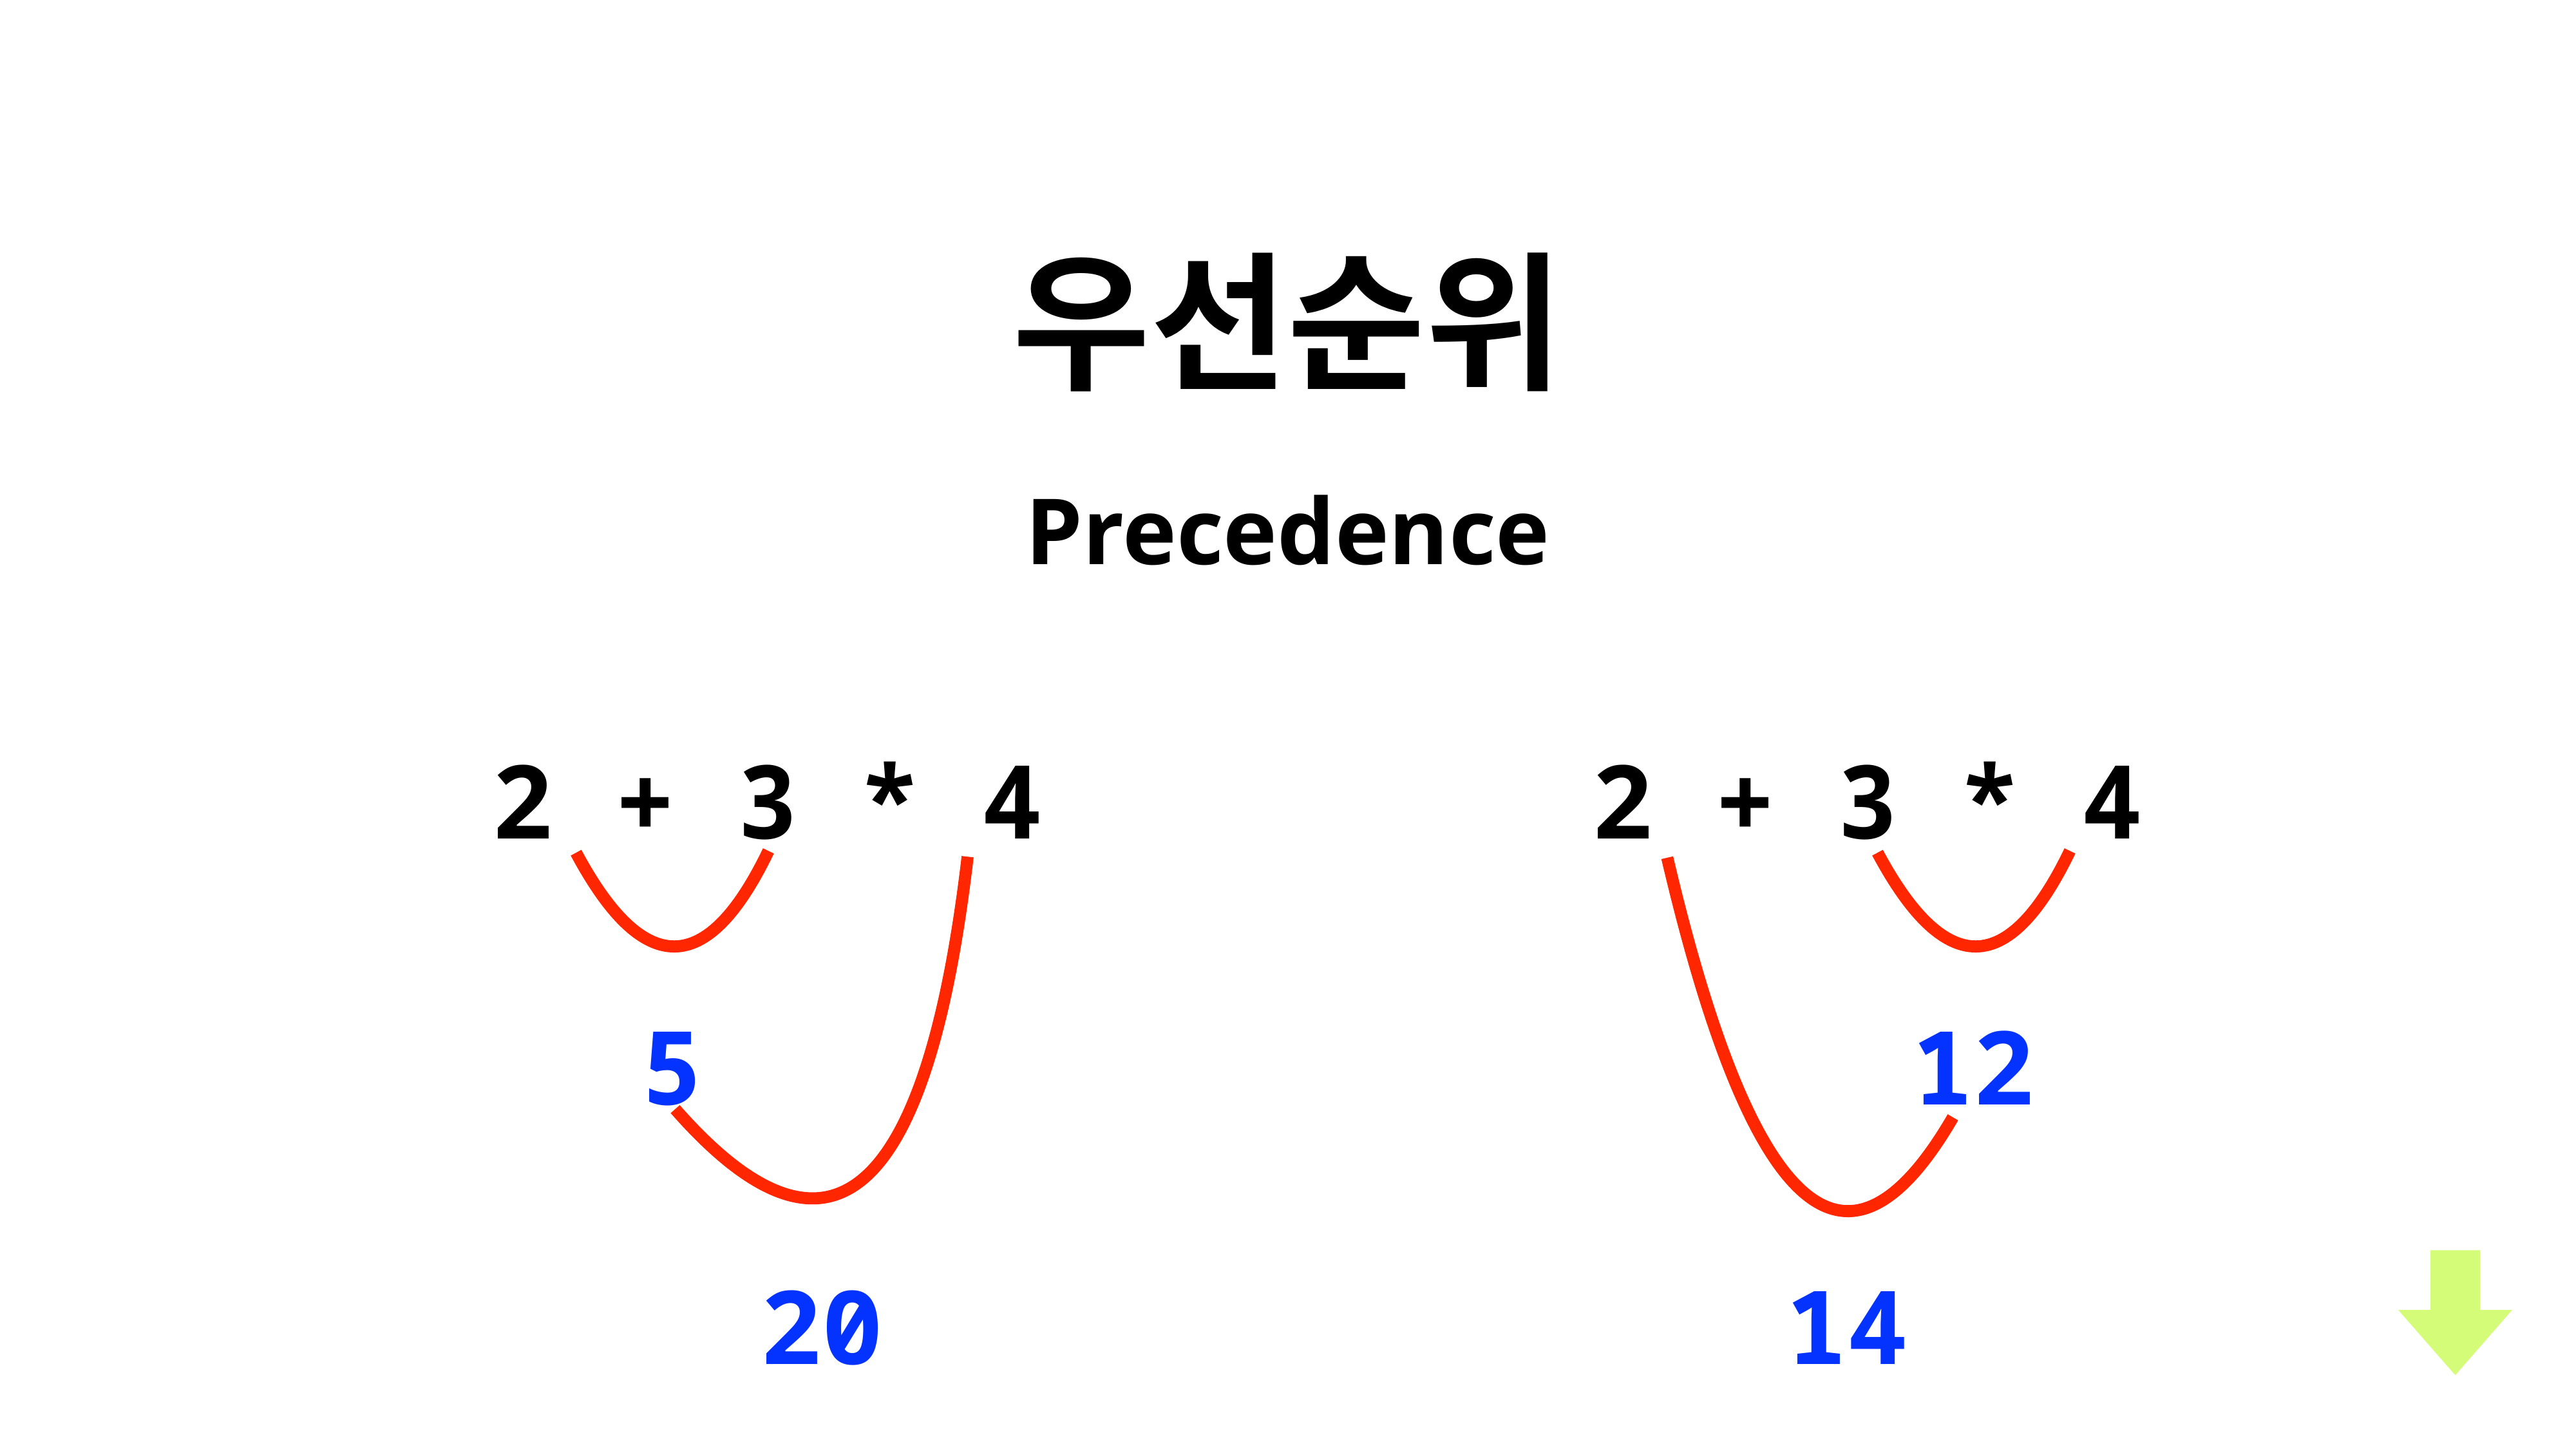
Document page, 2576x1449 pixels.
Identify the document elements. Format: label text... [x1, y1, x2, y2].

text_box [1667, 857, 1953, 1193]
text_box 20 [753, 1193, 891, 1392]
text_box Precedence [1018, 466, 1558, 591]
text_box 14 [1779, 1193, 1917, 1392]
text_box 우선순위 [996, 178, 1580, 414]
text_box 2 + 3 * 4 [484, 668, 1050, 867]
text_box 12 [1905, 934, 2043, 1133]
text_box [1885, 867, 2062, 934]
text_box [675, 857, 968, 1193]
text_box 2 + 3 * 4 [1584, 668, 2151, 867]
text_box [2398, 1250, 2512, 1376]
text_box [576, 851, 769, 947]
text_box 5 [634, 934, 711, 1133]
